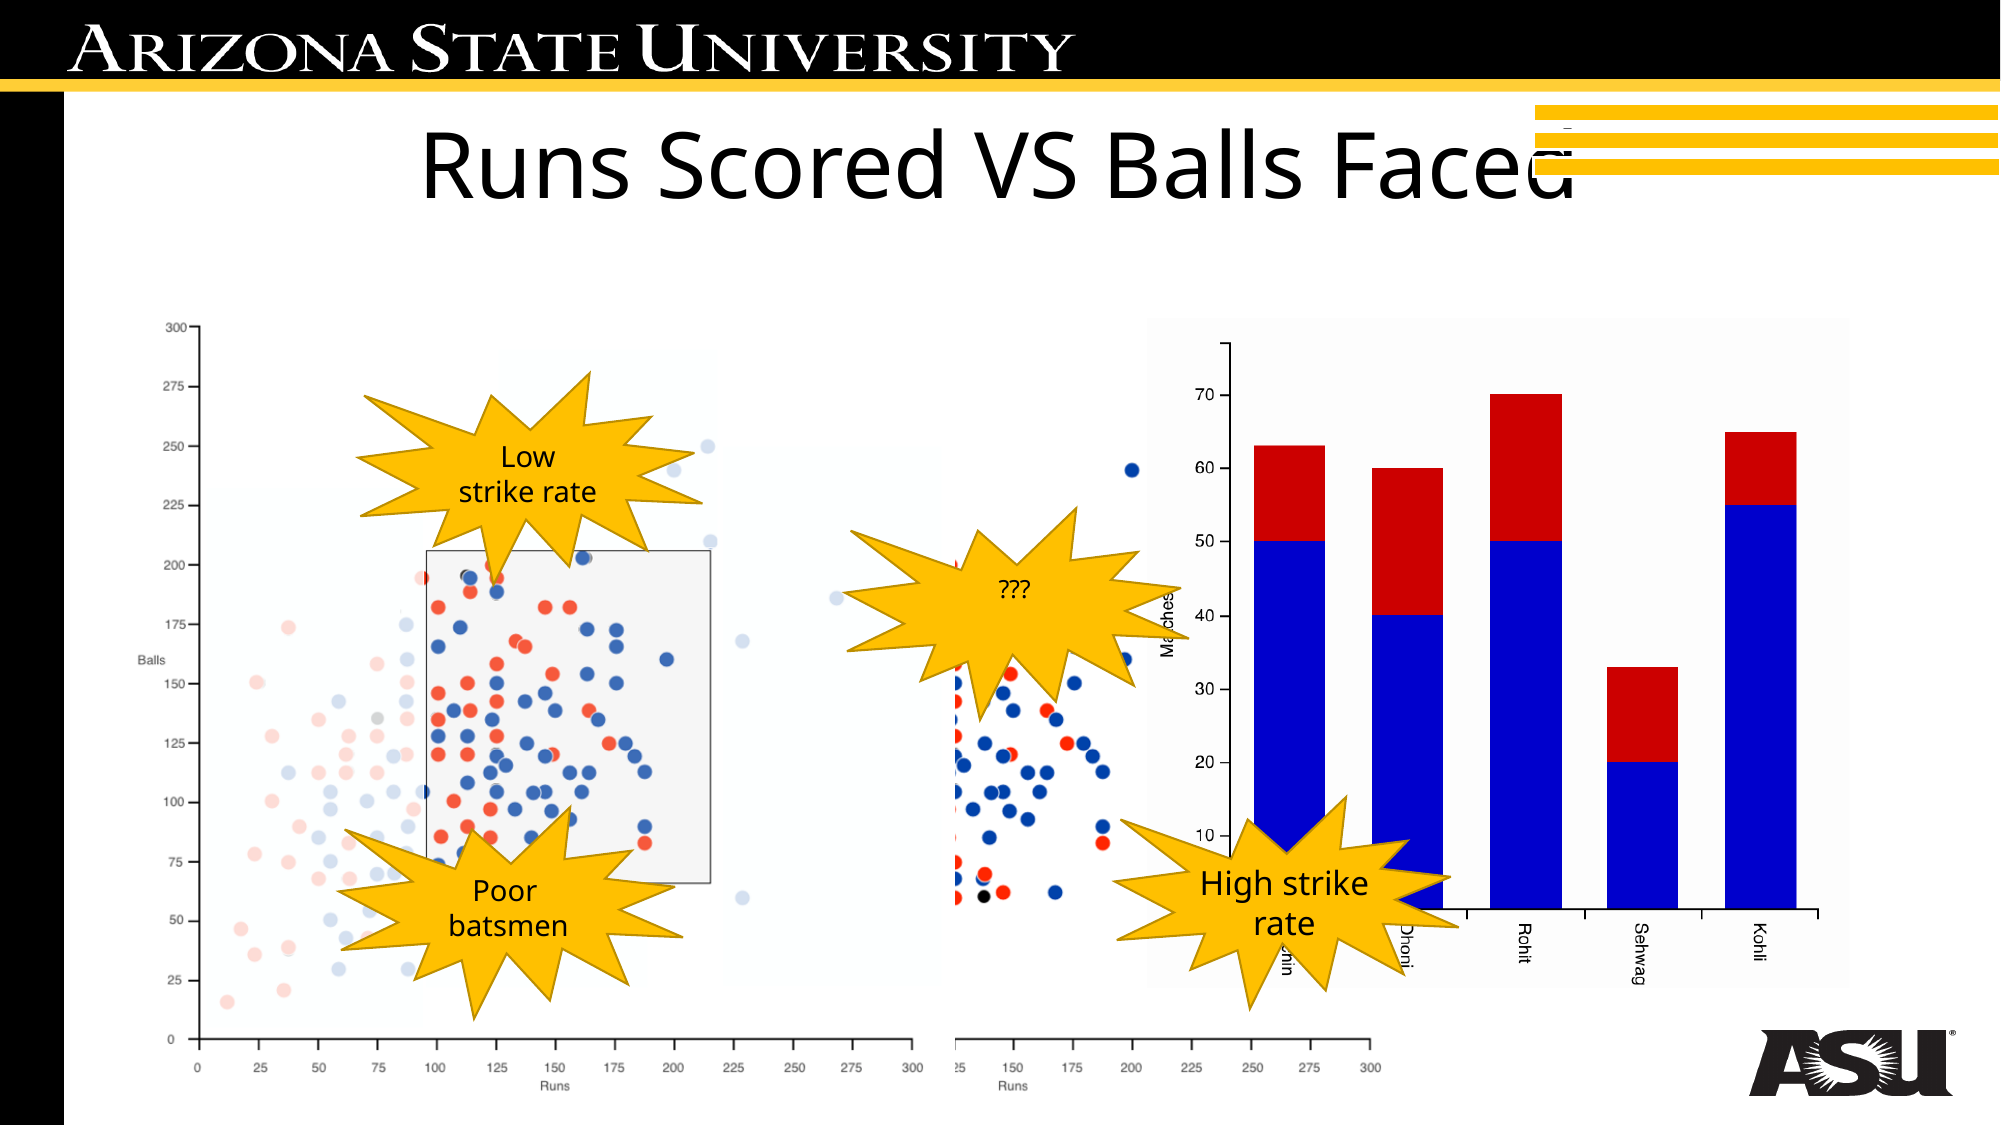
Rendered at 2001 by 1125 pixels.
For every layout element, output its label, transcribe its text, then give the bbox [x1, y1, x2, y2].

text_box [1532, 156, 2000, 178]
text_box [1532, 129, 2000, 151]
picture [129, 277, 1850, 1105]
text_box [844, 508, 1189, 721]
picture [1749, 1030, 1956, 1096]
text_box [1114, 796, 1459, 1009]
text_box [1532, 102, 2000, 123]
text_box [358, 373, 703, 585]
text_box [338, 806, 684, 1019]
title Runs Scored VS Balls Faced [137, 59, 1863, 278]
picture [50, 14, 1084, 79]
